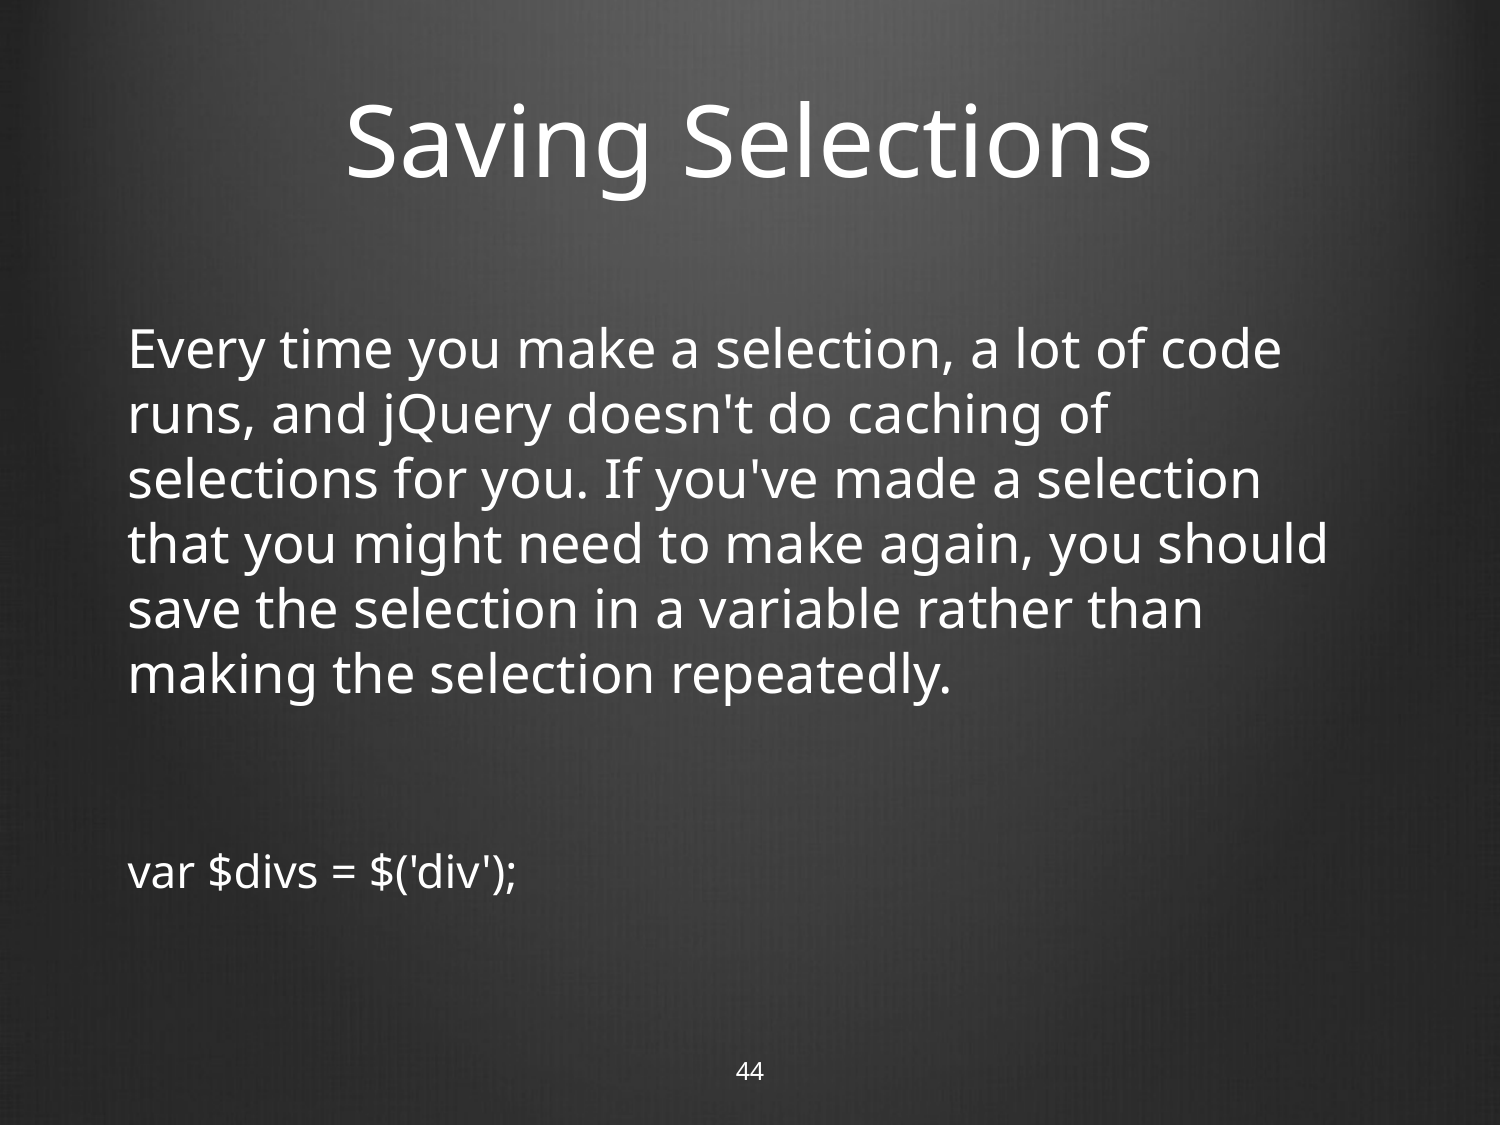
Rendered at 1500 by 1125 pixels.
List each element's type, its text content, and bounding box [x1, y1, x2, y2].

slide_number 44 [693, 1042, 807, 1103]
list Every time you make a selection, a lot of code runs, and jQuery doesn't do caching of selections for you. If you've made a selection that you might need to make again, you should save the selection in a variable rather than making the selection repeatedly. var $divs = $('div'); [112, 306, 1388, 1005]
title Saving Selections [112, 19, 1388, 255]
